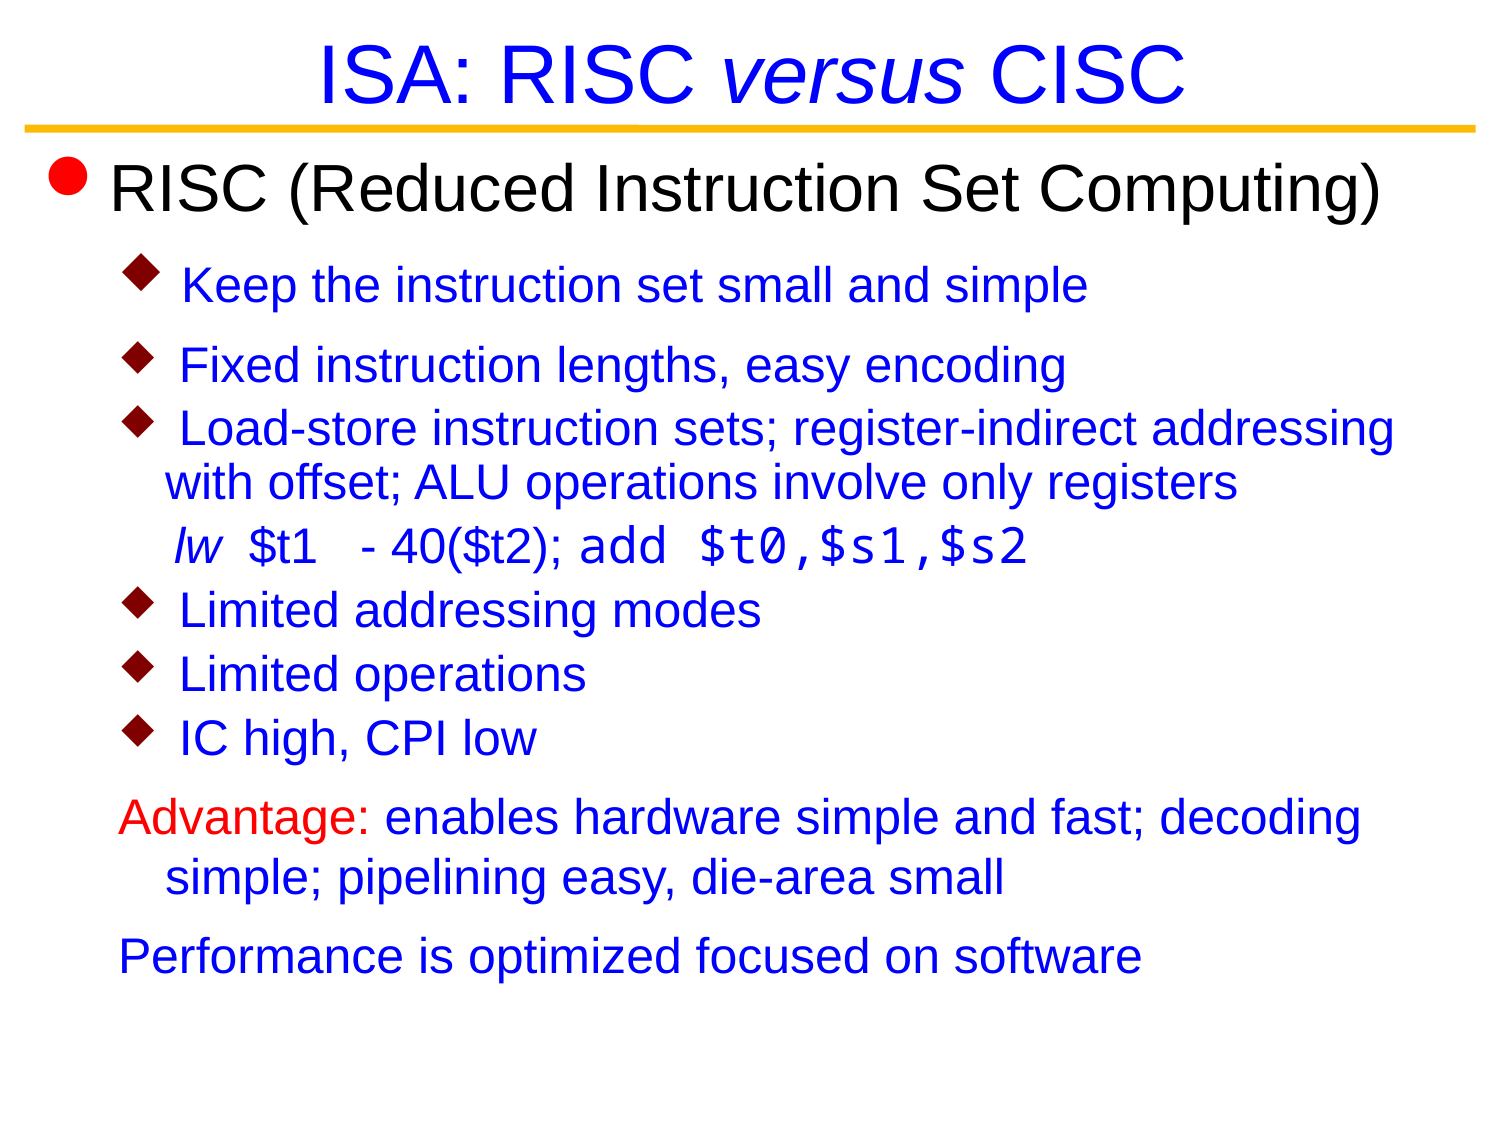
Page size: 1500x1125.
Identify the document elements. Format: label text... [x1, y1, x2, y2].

title ISA: RISC versus CISC [28, 21, 1479, 119]
list RISC (Reduced Instruction Set Computing) Keep the instruction set small and simple Fixed instruction lengths, easy encoding Load-store instruction sets; register-indirect addressing with offset; ALU operations involve only registers lw $t1 - 40($t2); add $t0,$s1,$s2 Limited addressing modes Limited operations IC high, CPI low Advantage: enables hardware simple and fast; decoding simple; pipelining easy, die-area small Performance is optimized focused on software [28, 137, 1500, 963]
